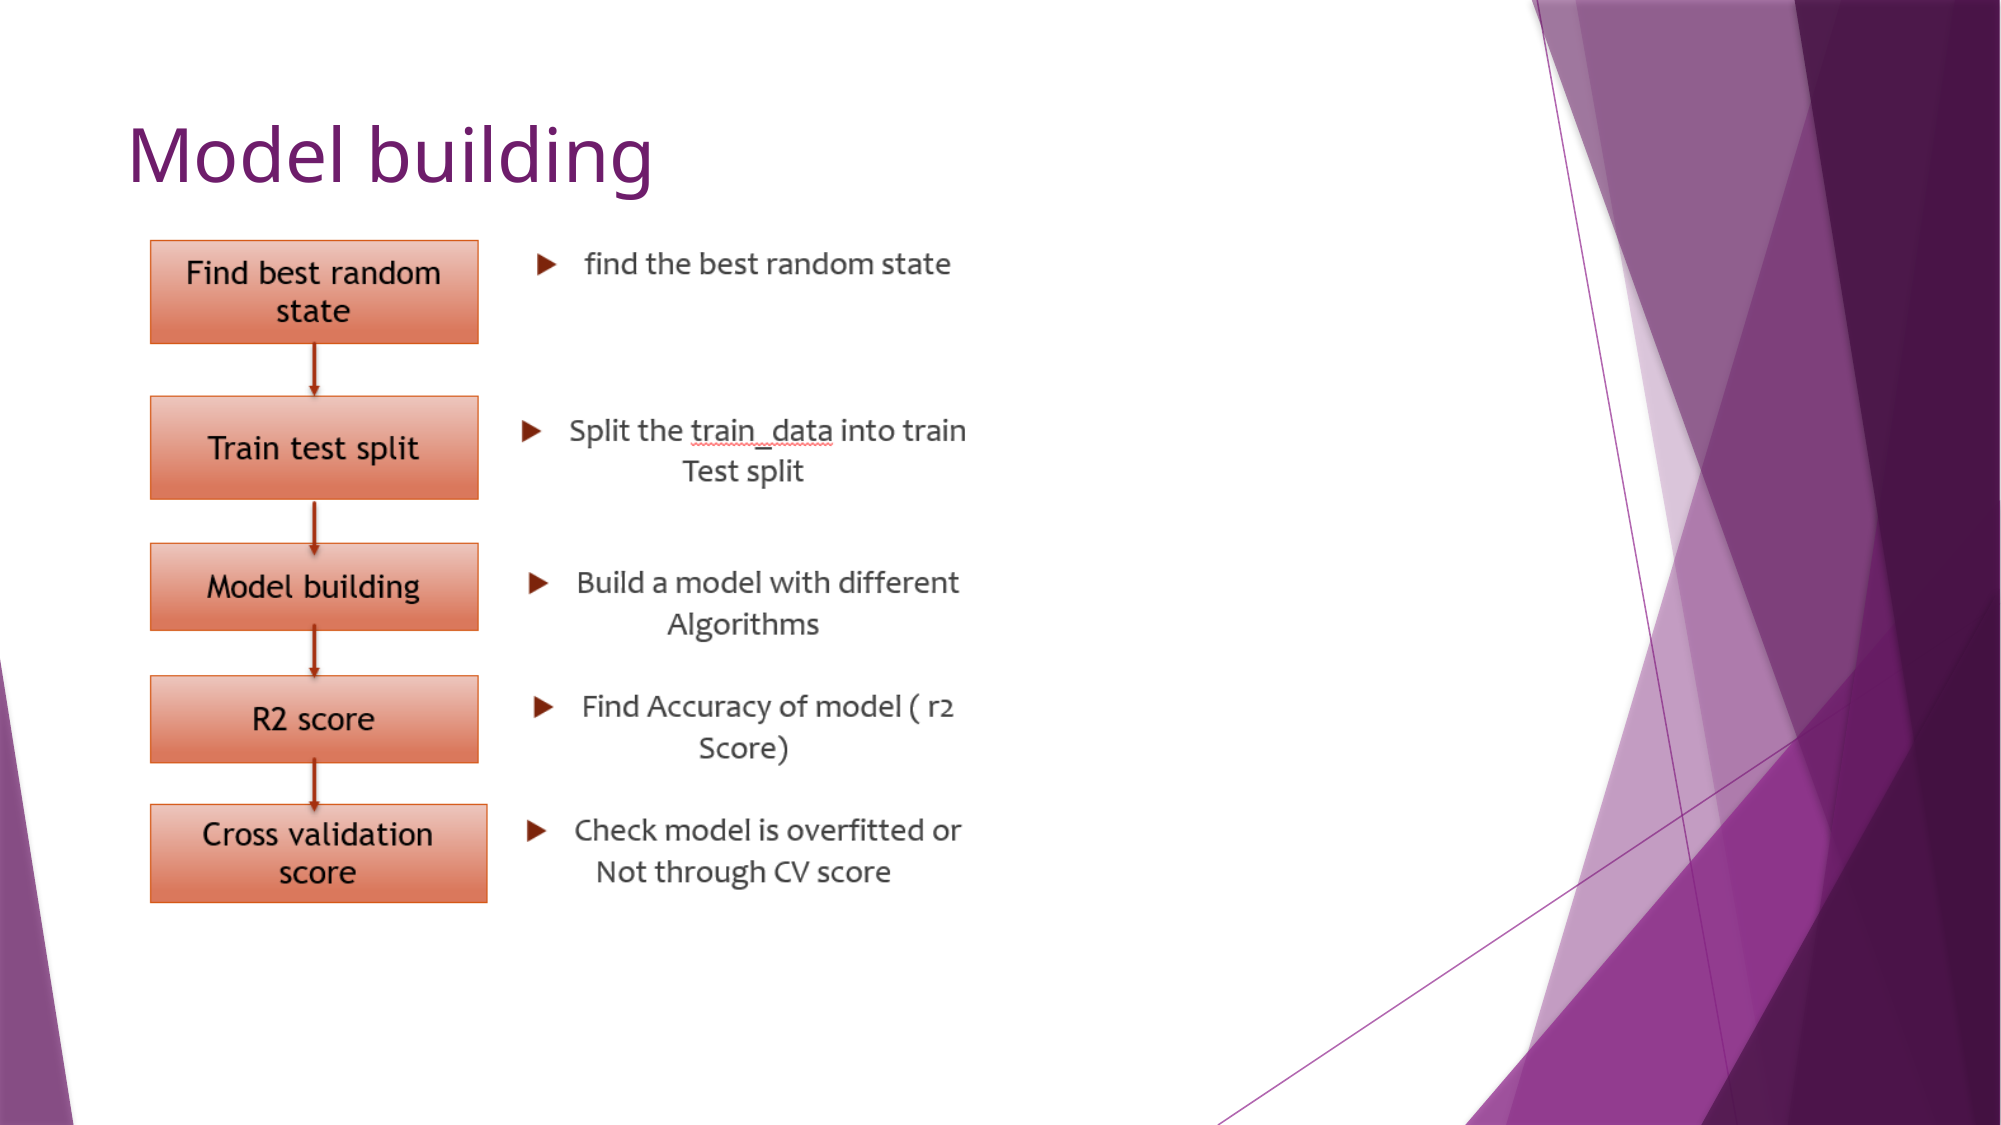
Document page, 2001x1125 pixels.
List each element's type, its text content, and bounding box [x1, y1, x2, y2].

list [128, 211, 1090, 946]
title Model building [111, 99, 1522, 268]
